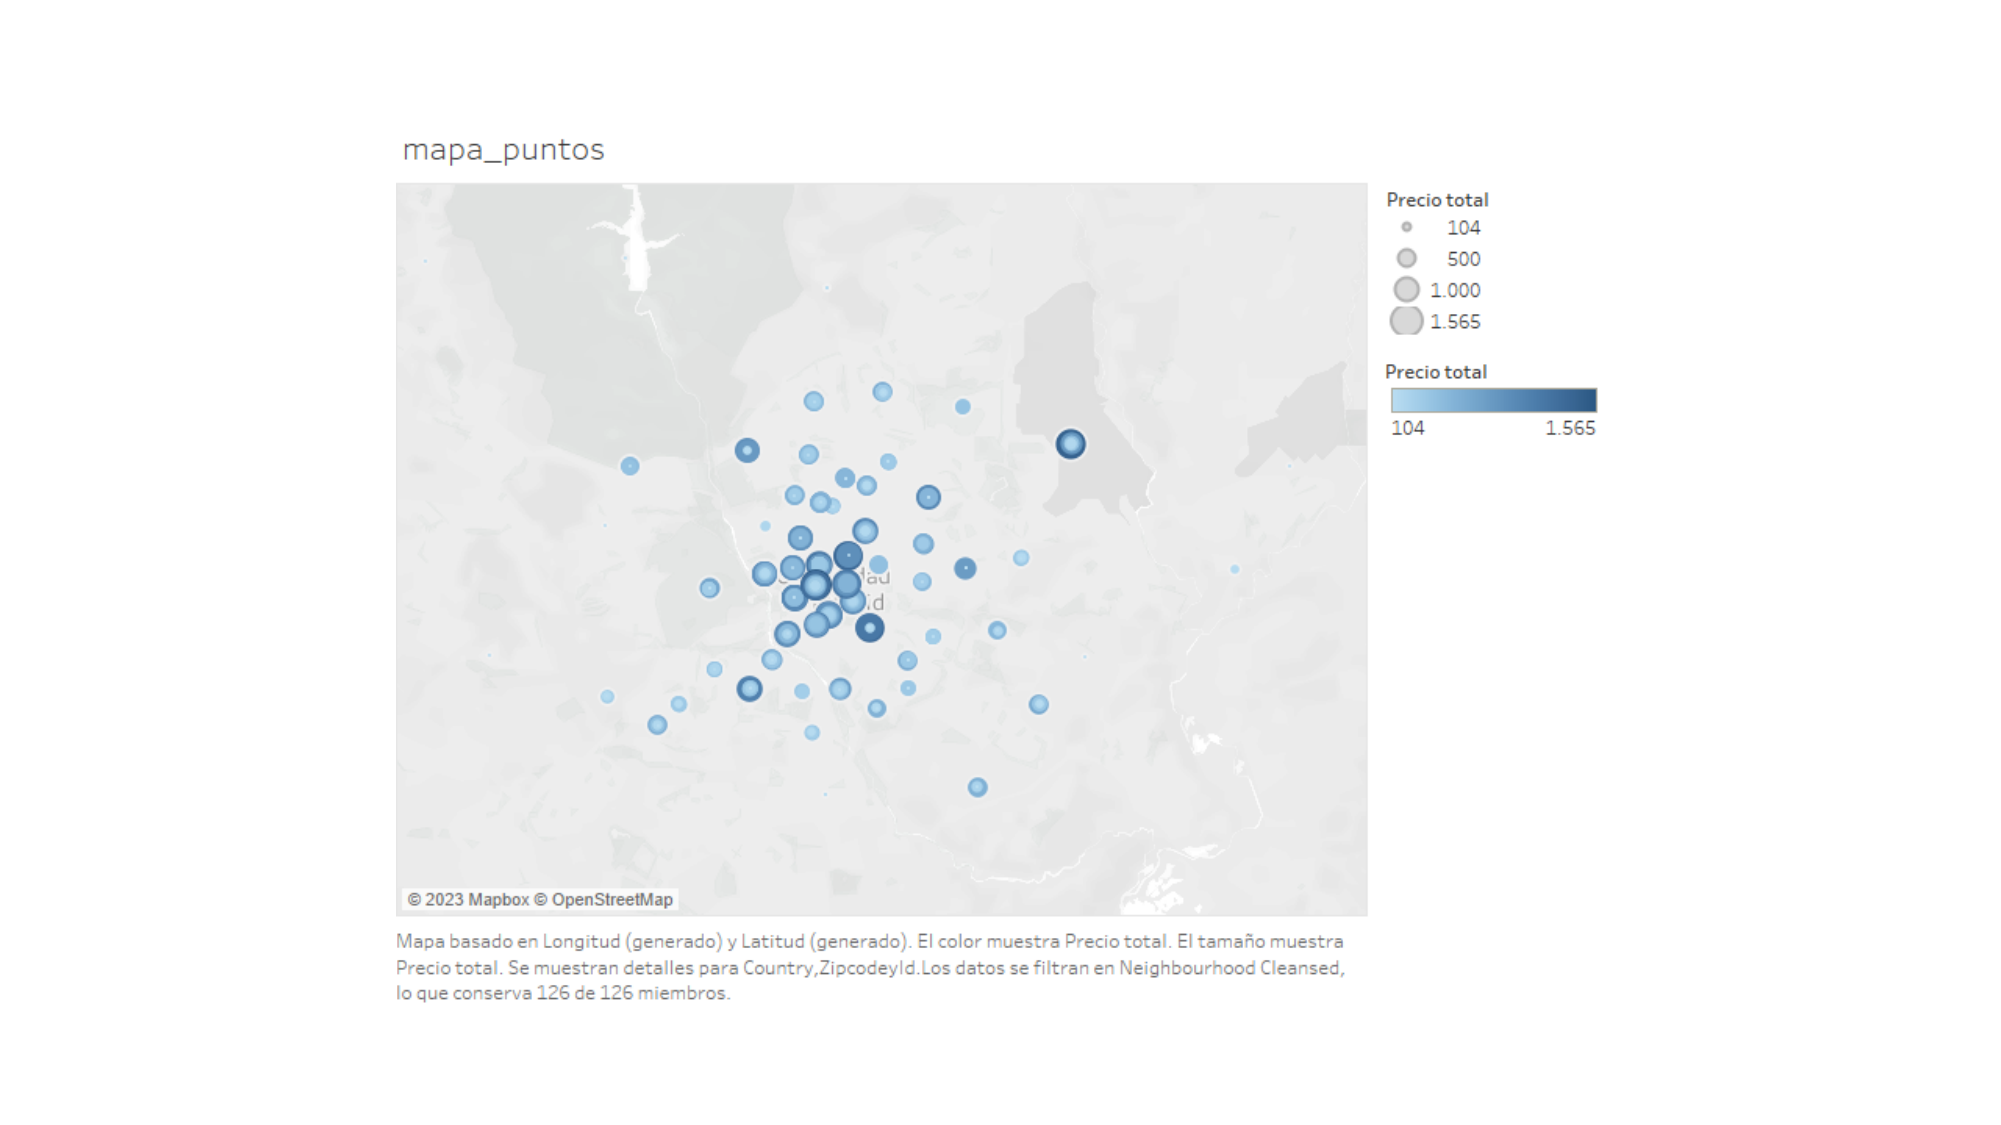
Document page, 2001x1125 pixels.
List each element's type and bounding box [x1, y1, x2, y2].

picture [395, 116, 1605, 1009]
